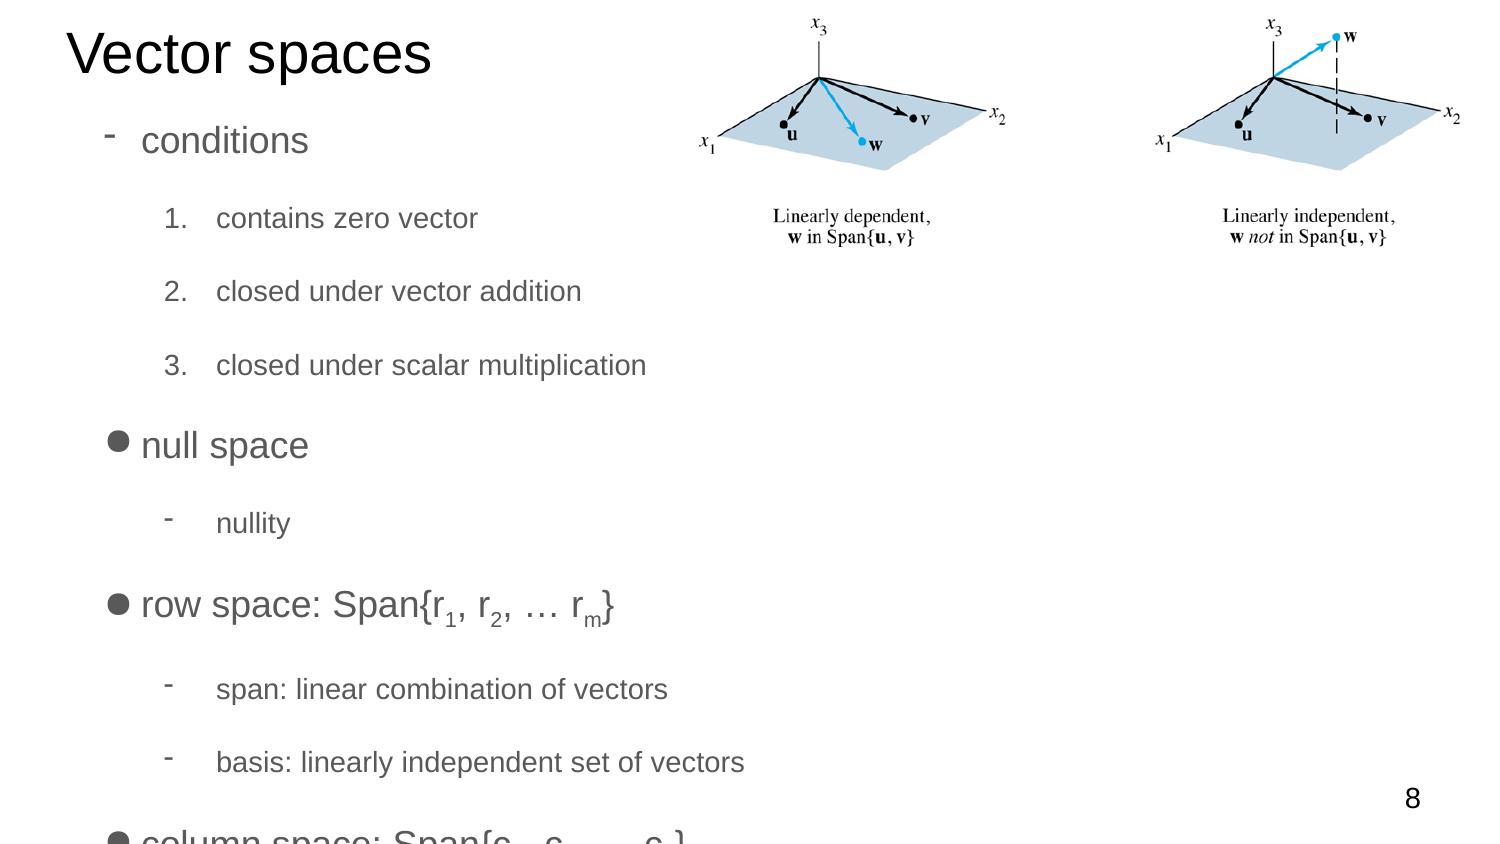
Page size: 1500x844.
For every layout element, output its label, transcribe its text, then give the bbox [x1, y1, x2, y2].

picture [699, 18, 1460, 247]
title Vector spaces [51, 0, 1449, 93]
slide_number ‹#› [1389, 764, 1480, 830]
list conditions contains zero vector closed under vector addition closed under scalar multiplication null space nullity row space: Span{r1, r2, … rm} span: linear combination of vectors basis: linearly independent set of vectors column space: Span{c1, c2, … cn} rank-nullity theorem N(A) + R(A) = Dim(A) [51, 93, 1449, 750]
